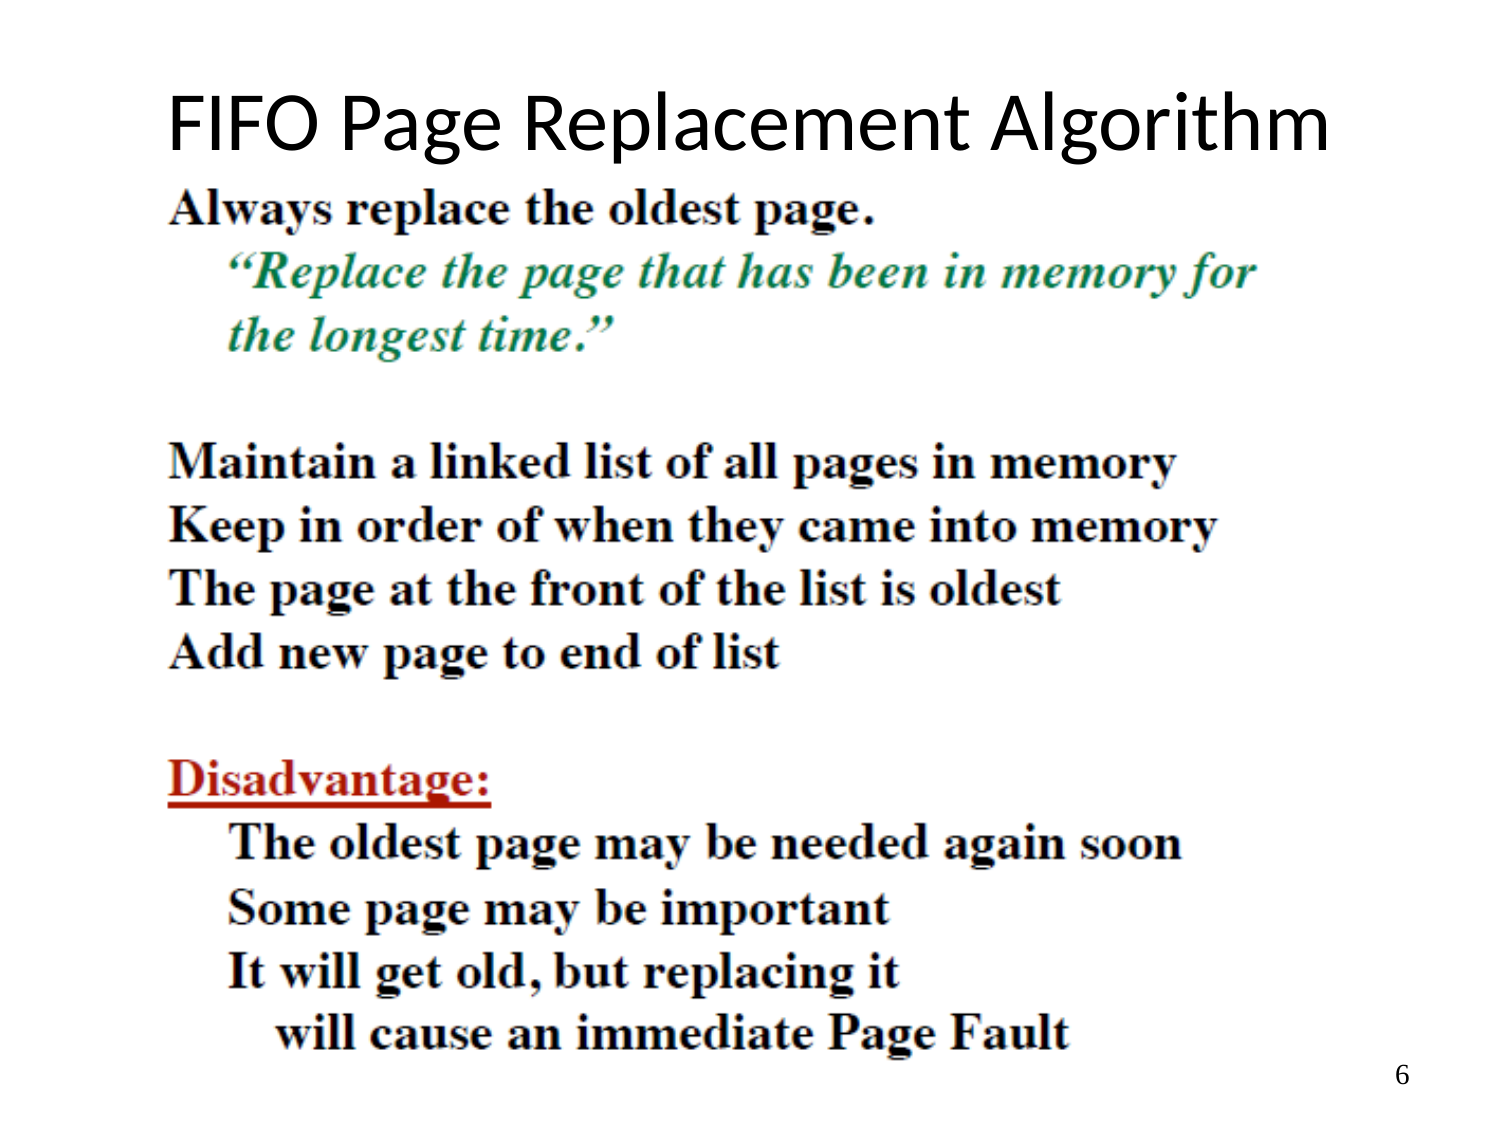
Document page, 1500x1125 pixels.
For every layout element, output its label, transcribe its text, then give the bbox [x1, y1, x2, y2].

title FIFO Page Replacement Algorithm [112, 46, 1388, 188]
picture [145, 187, 1302, 1089]
slide_number ‹#› [1074, 1042, 1425, 1103]
